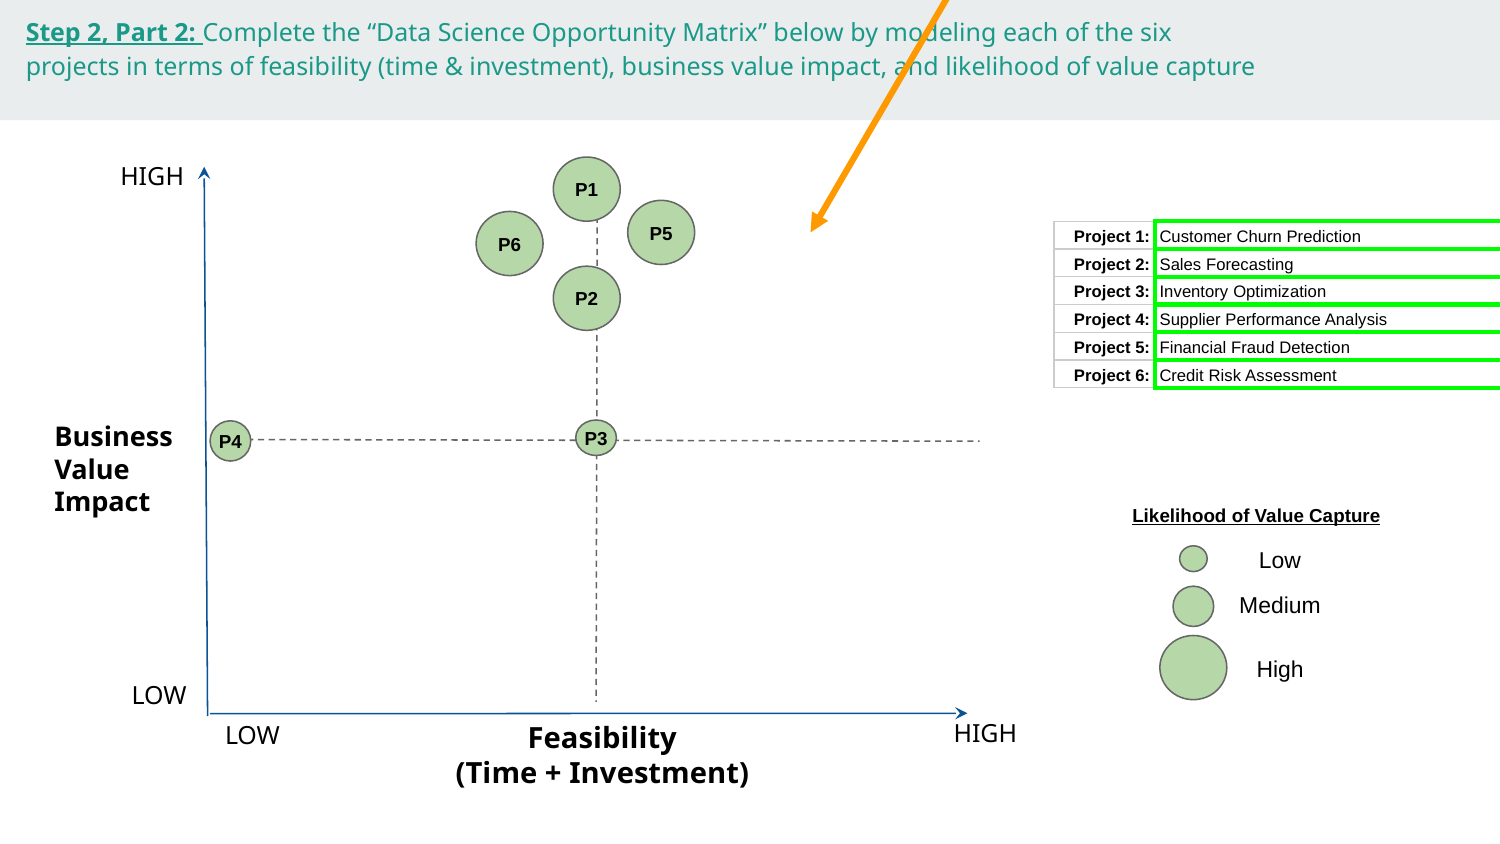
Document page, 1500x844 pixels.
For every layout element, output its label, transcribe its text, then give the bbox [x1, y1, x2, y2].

table_header Project 1: [1055, 222, 1153, 248]
text_box Feasibility (Time + Investment) [342, 704, 863, 711]
text_box P4 [213, 420, 251, 438]
table_cell Project 2: [1055, 250, 1153, 276]
text_box P2 [603, 270, 621, 327]
table_cell Sales Forecasting [1157, 251, 1500, 275]
table_cell Credit Risk Assessment [1157, 362, 1500, 386]
table_cell Inventory Optimization [1157, 279, 1500, 302]
text_box P4 [213, 450, 249, 462]
text_box HIGH [105, 147, 228, 174]
text_box High [1220, 639, 1340, 696]
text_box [810, 0, 980, 233]
text_box LOW [210, 722, 310, 740]
text_box LOW [116, 664, 198, 700]
text_box HIGH [938, 704, 1061, 731]
text_box Step 2, Part 2: Complete the “Data Science Opportunity Matrix” below by modeling each of the six projects in terms of feasibility (time & investment), business value impact, and likelihood of value capture [10, 0, 805, 52]
text_box Business Value Impact [39, 404, 198, 473]
text_box [1179, 545, 1208, 572]
text_box Likelihood of Value Capture [1117, 489, 1397, 545]
text_box P3 [603, 421, 617, 437]
table_cell Project 4: [1055, 305, 1153, 332]
table_header Customer Churn Prediction [1157, 223, 1500, 247]
text_box P3 [575, 420, 590, 437]
text_box [1159, 635, 1220, 700]
text_box Medium [1220, 575, 1340, 632]
table_cell Project 6: [1055, 361, 1153, 387]
table_cell Supplier Performance Analysis [1157, 307, 1500, 330]
text_box P2 [553, 266, 590, 331]
text_box P6 [476, 211, 544, 276]
text_box Feasibility (Time + Investment) [342, 722, 863, 773]
text_box Low [1220, 531, 1340, 575]
text_box LOW [213, 704, 310, 711]
table_cell Project 5: [1055, 333, 1153, 359]
text_box P1 [553, 157, 621, 222]
text_box Step 2, Part 2: Complete the “Data Science Opportunity Matrix” below by modeling each of the six projects in terms of feasibility (time & investment), business value impact, and likelihood of value capture [983, 0, 1277, 52]
table_cell Financial Fraud Detection [1157, 334, 1500, 358]
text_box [203, 166, 208, 717]
text_box [1173, 586, 1214, 627]
table_cell Project 3: [1055, 277, 1153, 304]
text_box P5 [627, 200, 695, 265]
text_box LOW [213, 664, 217, 700]
